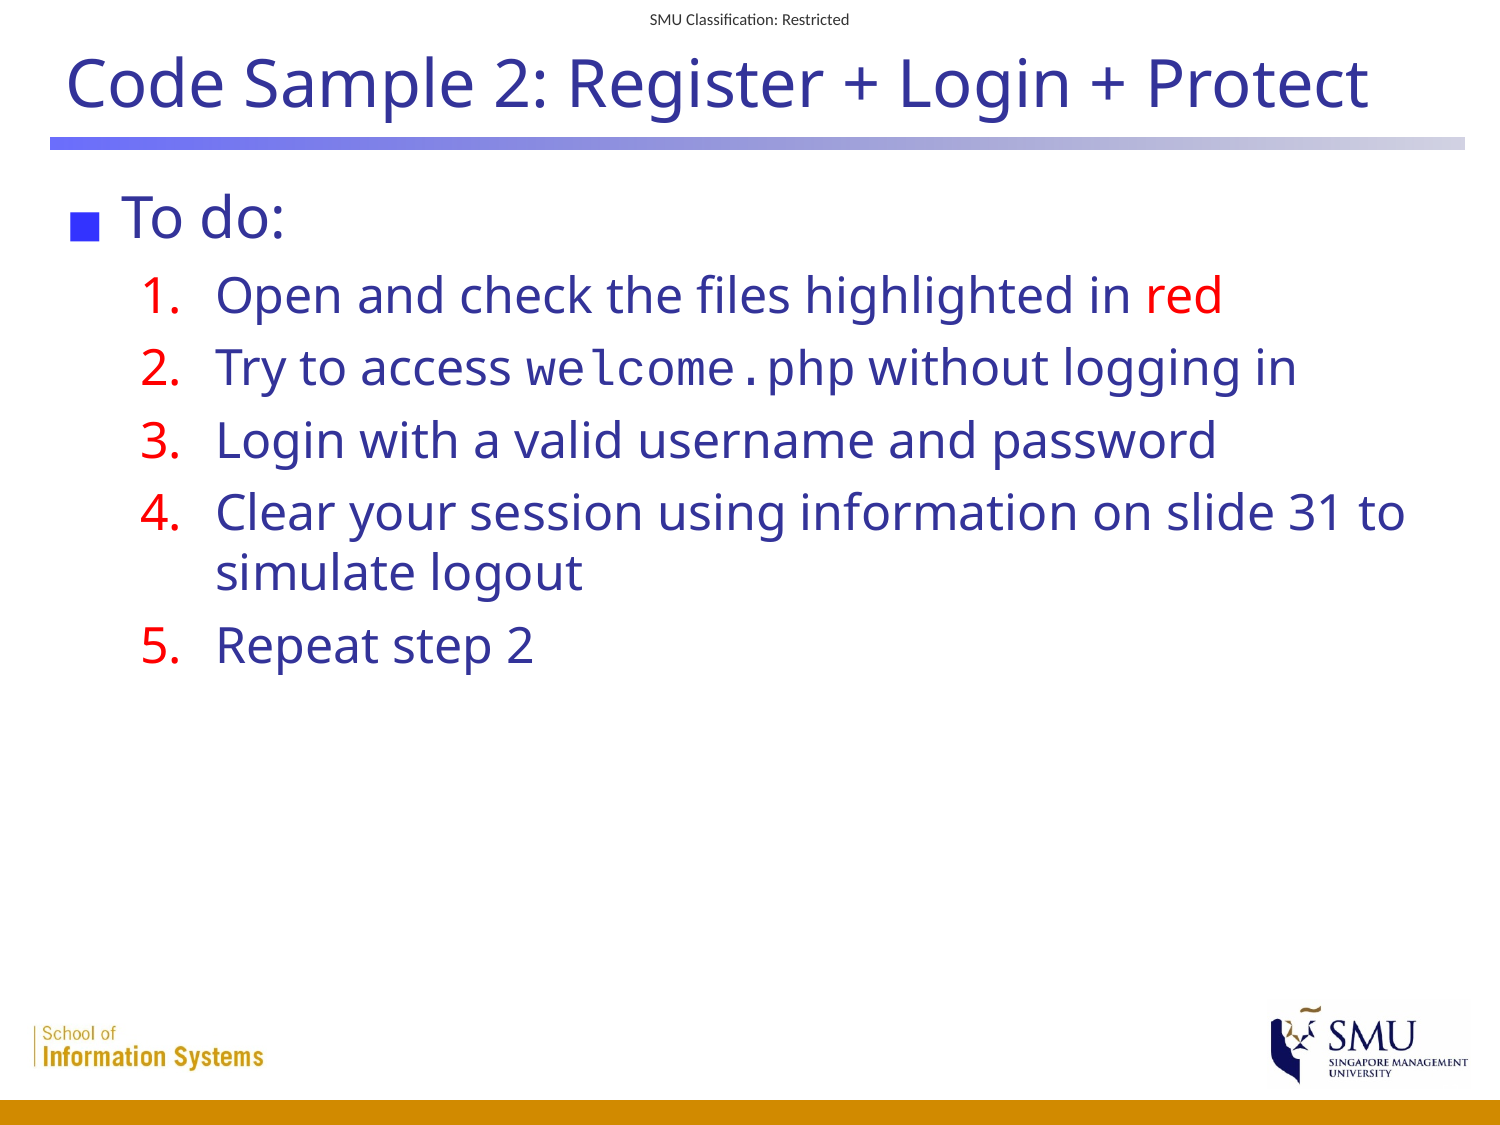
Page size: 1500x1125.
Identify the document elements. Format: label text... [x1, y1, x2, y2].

picture [27, 1012, 267, 1073]
title Code Sample 2: Register + Login + Protect [50, 24, 1463, 138]
slide_number 52 [1262, 1072, 1475, 1123]
picture [1267, 999, 1471, 1072]
list To do: Open and check the files highlighted in red Try to access welcome.php without logging in Login with a valid username and password Clear your session using information on slide 31 to simulate logout Repeat step 2 [50, 165, 1463, 1038]
